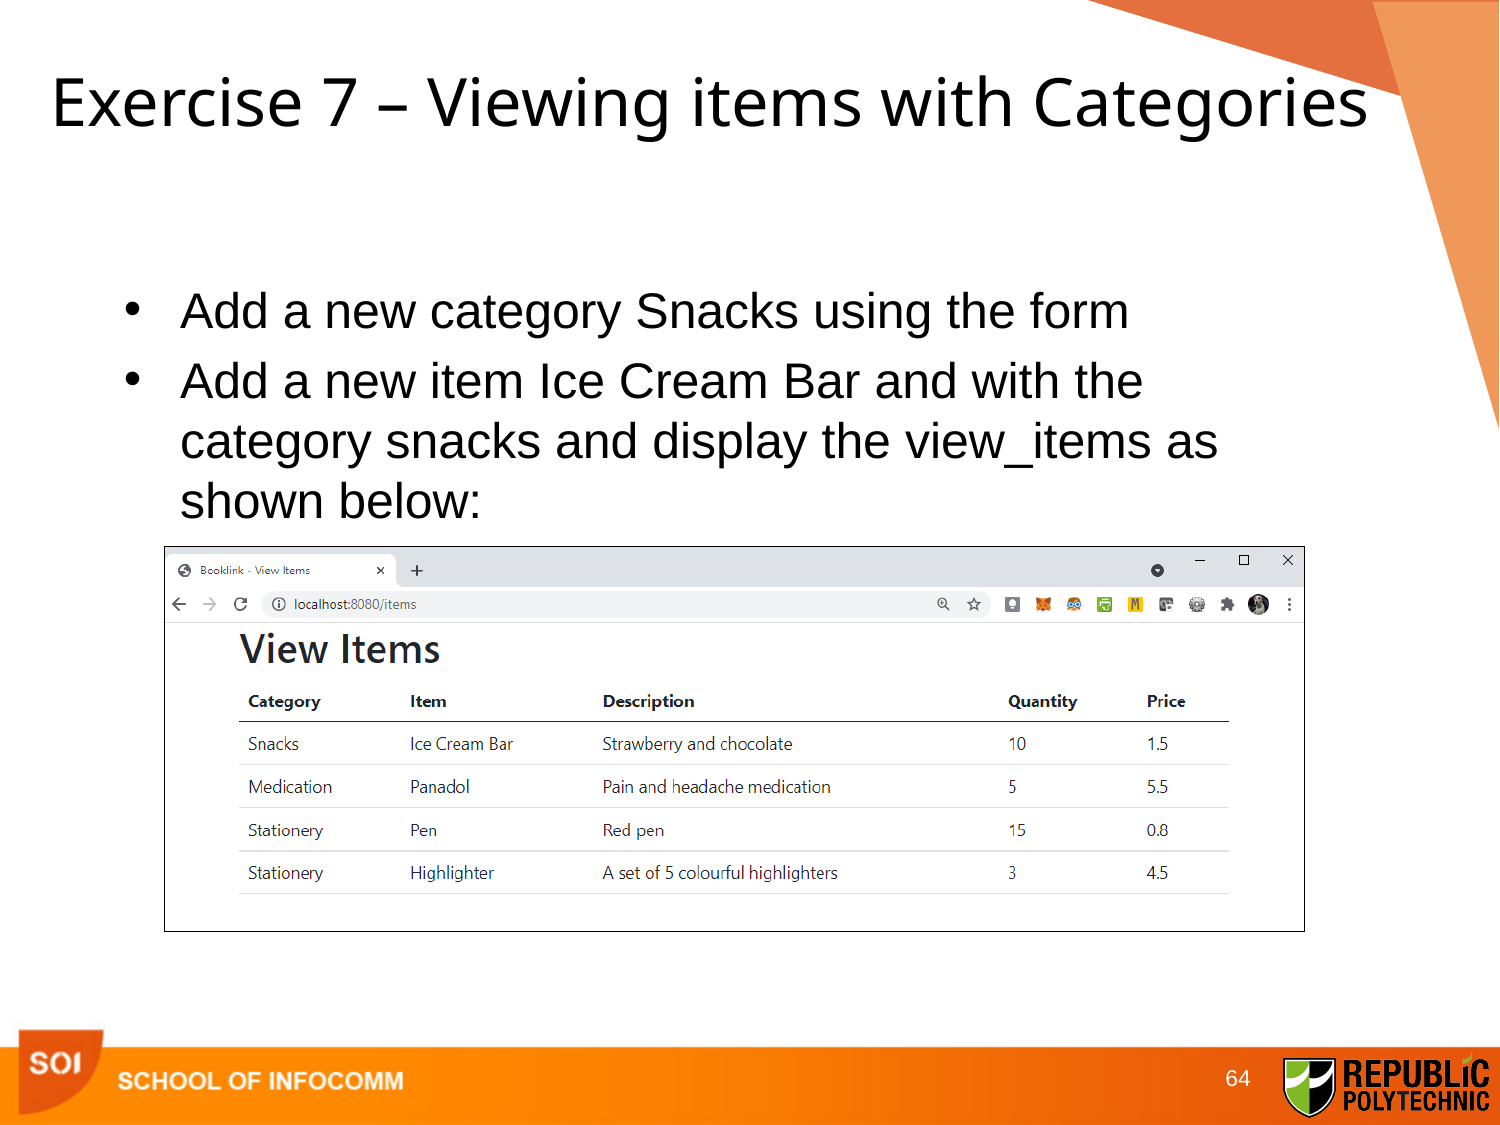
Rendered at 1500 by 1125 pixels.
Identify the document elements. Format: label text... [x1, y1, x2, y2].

picture [0, 0, 1500, 1125]
list Add a new category Snacks using the form Add a new item Ice Cream Bar and with the category snacks and display the view_items as shown below: [109, 270, 1336, 888]
title Exercise 7 – Viewing items with Categories [35, 52, 1473, 212]
slide_number 64 [1210, 1056, 1500, 1117]
